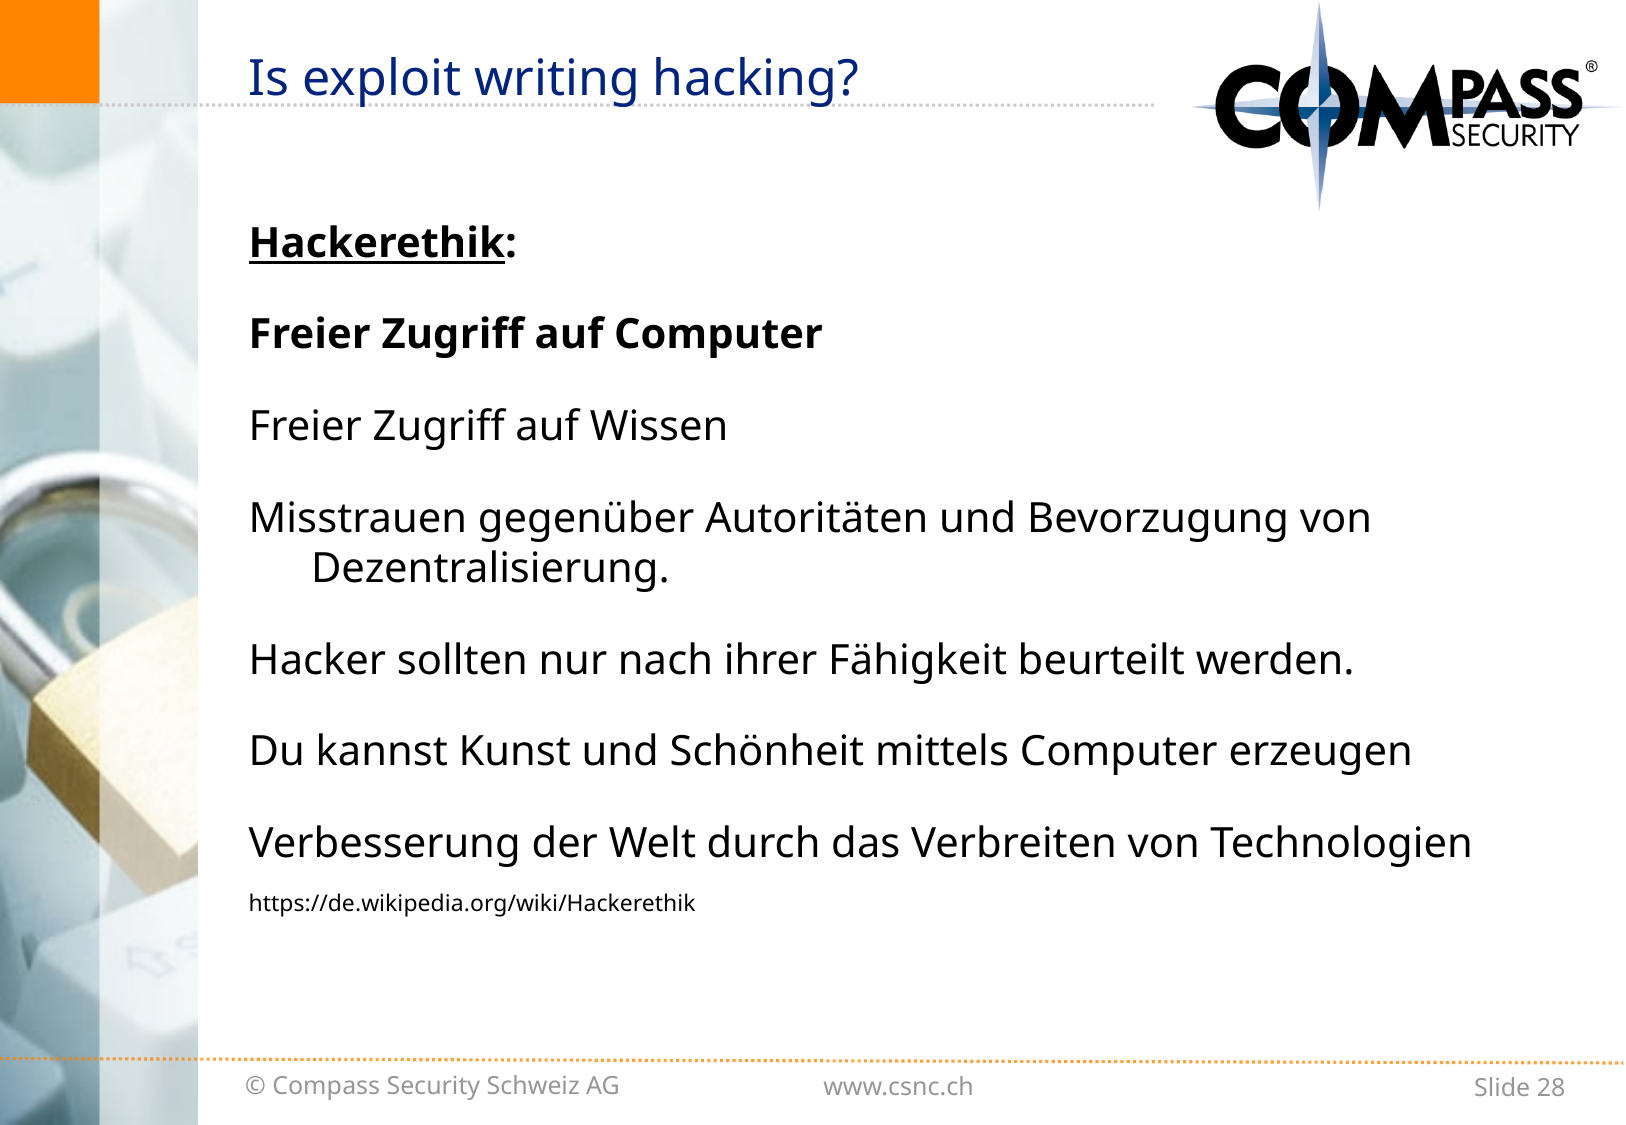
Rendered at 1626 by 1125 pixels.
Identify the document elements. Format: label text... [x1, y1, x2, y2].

title Is exploit writing hacking? [233, 0, 1144, 151]
list Hackerethik: Freier Zugriff auf Computer Freier Zugriff auf Wissen Misstrauen gegenüber Autoritäten und Bevorzugung von Dezentralisierung. Hacker sollten nur nach ihrer Fähigkeit beurteilt werden. Du kannst Kunst und Schönheit mittels Computer erzeugen Verbesserung der Welt durch das Verbreiten von Technologien https://de.wikipedia.org/wiki/Hackerethik [233, 208, 1584, 1033]
picture [0, 0, 198, 1125]
picture [1192, 1, 1624, 212]
